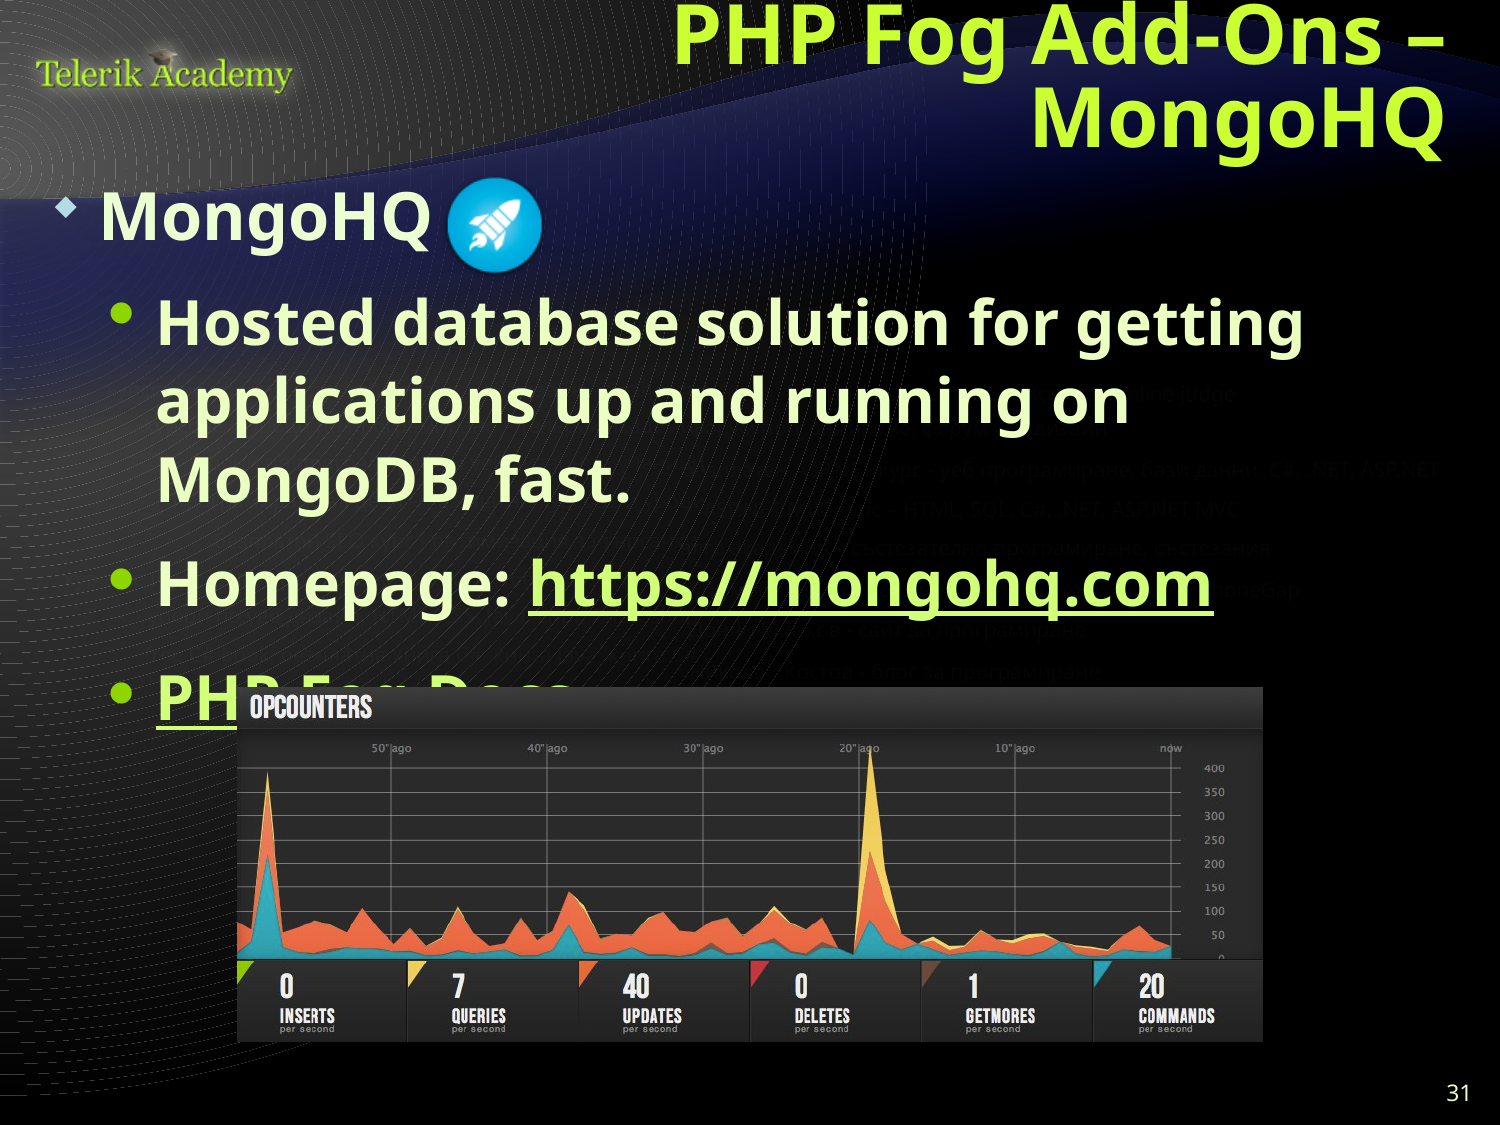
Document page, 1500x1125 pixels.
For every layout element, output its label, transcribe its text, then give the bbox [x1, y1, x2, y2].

picture [237, 687, 1263, 1042]
picture [24, 37, 300, 108]
slide_number 31 [1412, 1074, 1488, 1113]
list MongoHQ Hosted database solution for getting applications up and running on MongoDB, fast. Homepage: https://mongohq.com PHP Fog Docs [37, 162, 1463, 1100]
picture [440, 170, 551, 281]
title PHP Fog Add-Ons – MongoHQ [300, 12, 1463, 150]
